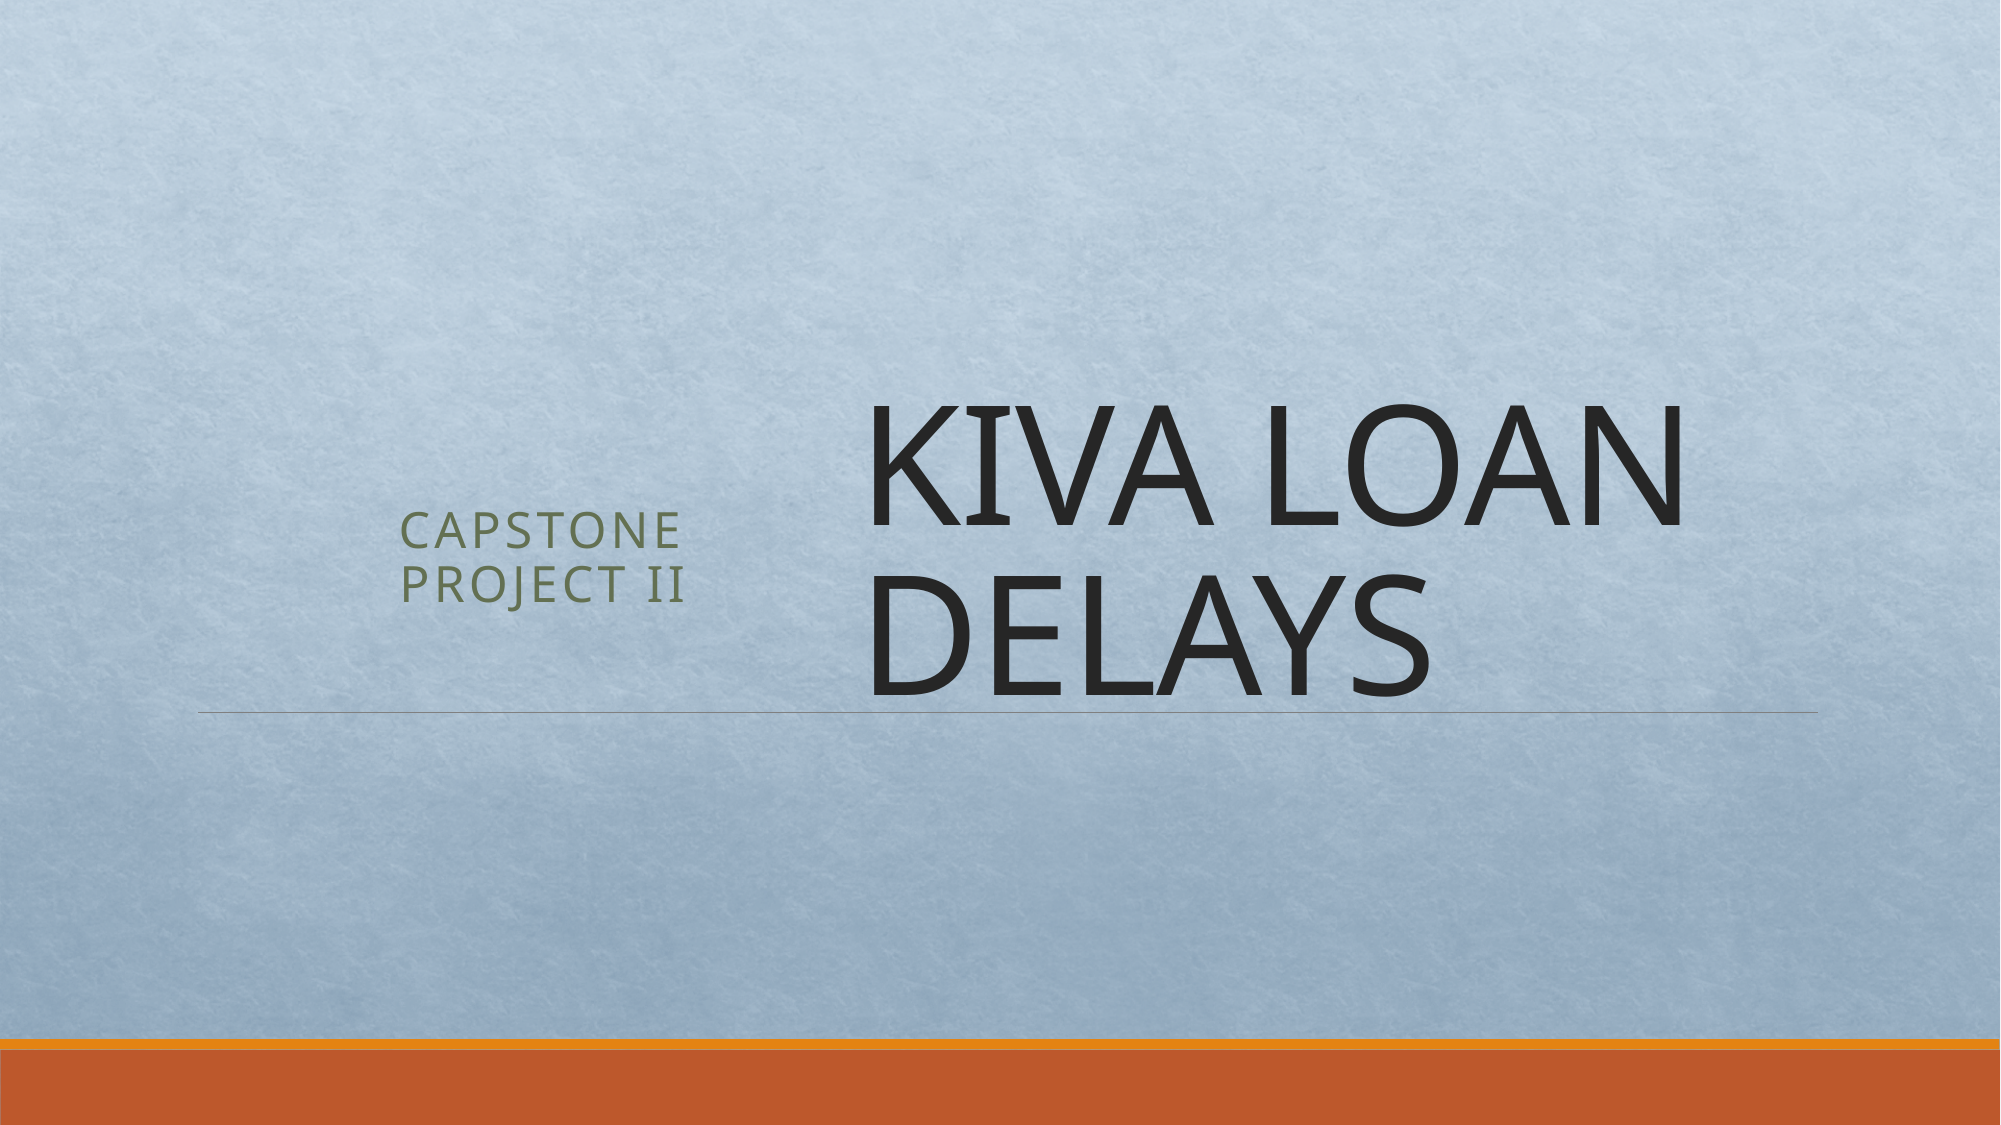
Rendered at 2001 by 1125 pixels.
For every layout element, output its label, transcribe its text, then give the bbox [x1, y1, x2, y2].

title KIVA LOAN DELAYS [843, 179, 1835, 939]
subtitle CAPSTONE PROJECT II [149, 179, 700, 939]
